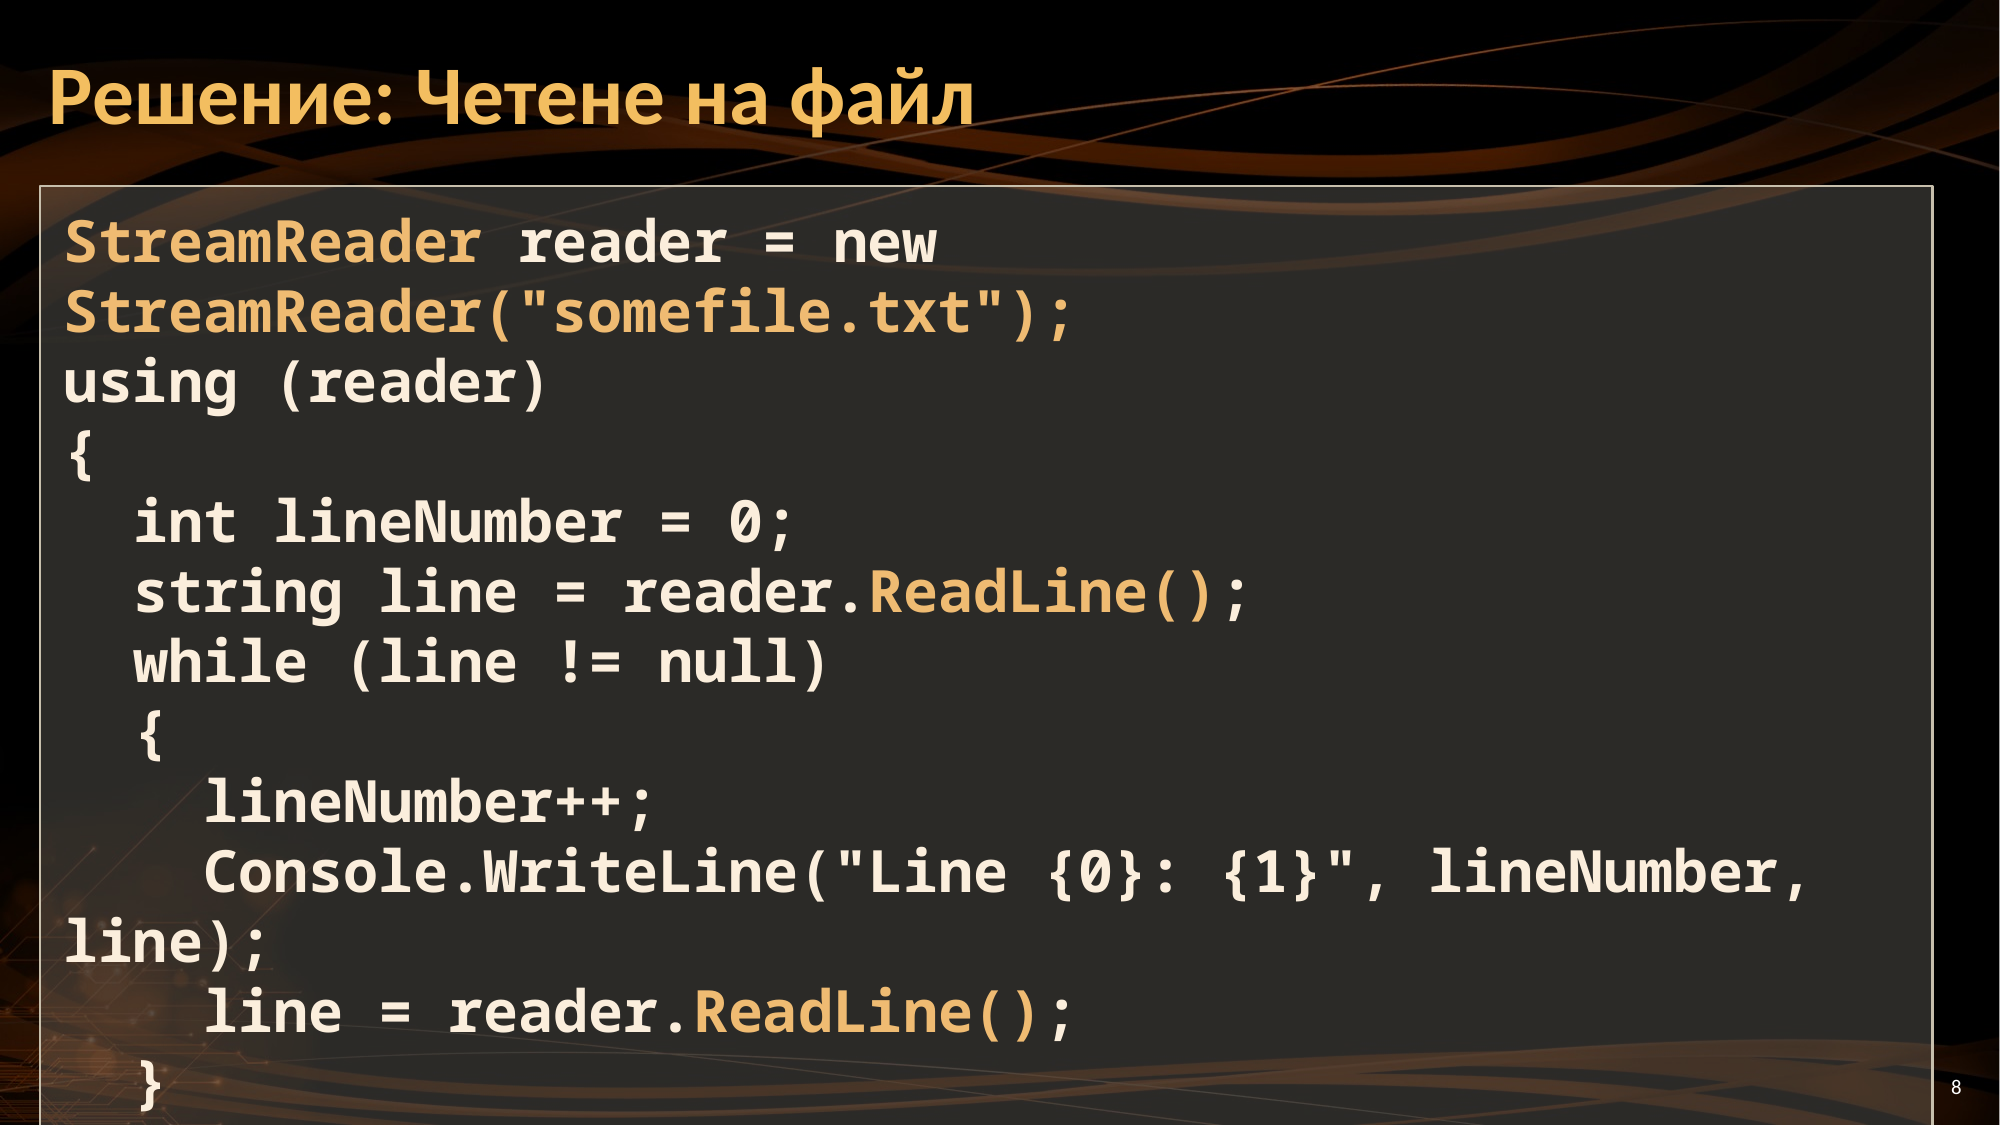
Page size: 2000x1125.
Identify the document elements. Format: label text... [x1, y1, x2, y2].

slide_number 8 [1933, 1070, 1968, 1103]
picture [0, 0, 2000, 1125]
text_box StreamReader reader = new StreamReader("somefile.txt"); using (reader) { int lineNumber = 0; string line = reader.ReadLine(); while (line != null) { lineNumber++; Console.WriteLine("Line {0}: {1}", lineNumber, line); line = reader.ReadLine(); } } [39, 186, 1933, 1125]
title Решение: Четене на файл [30, 6, 1602, 189]
